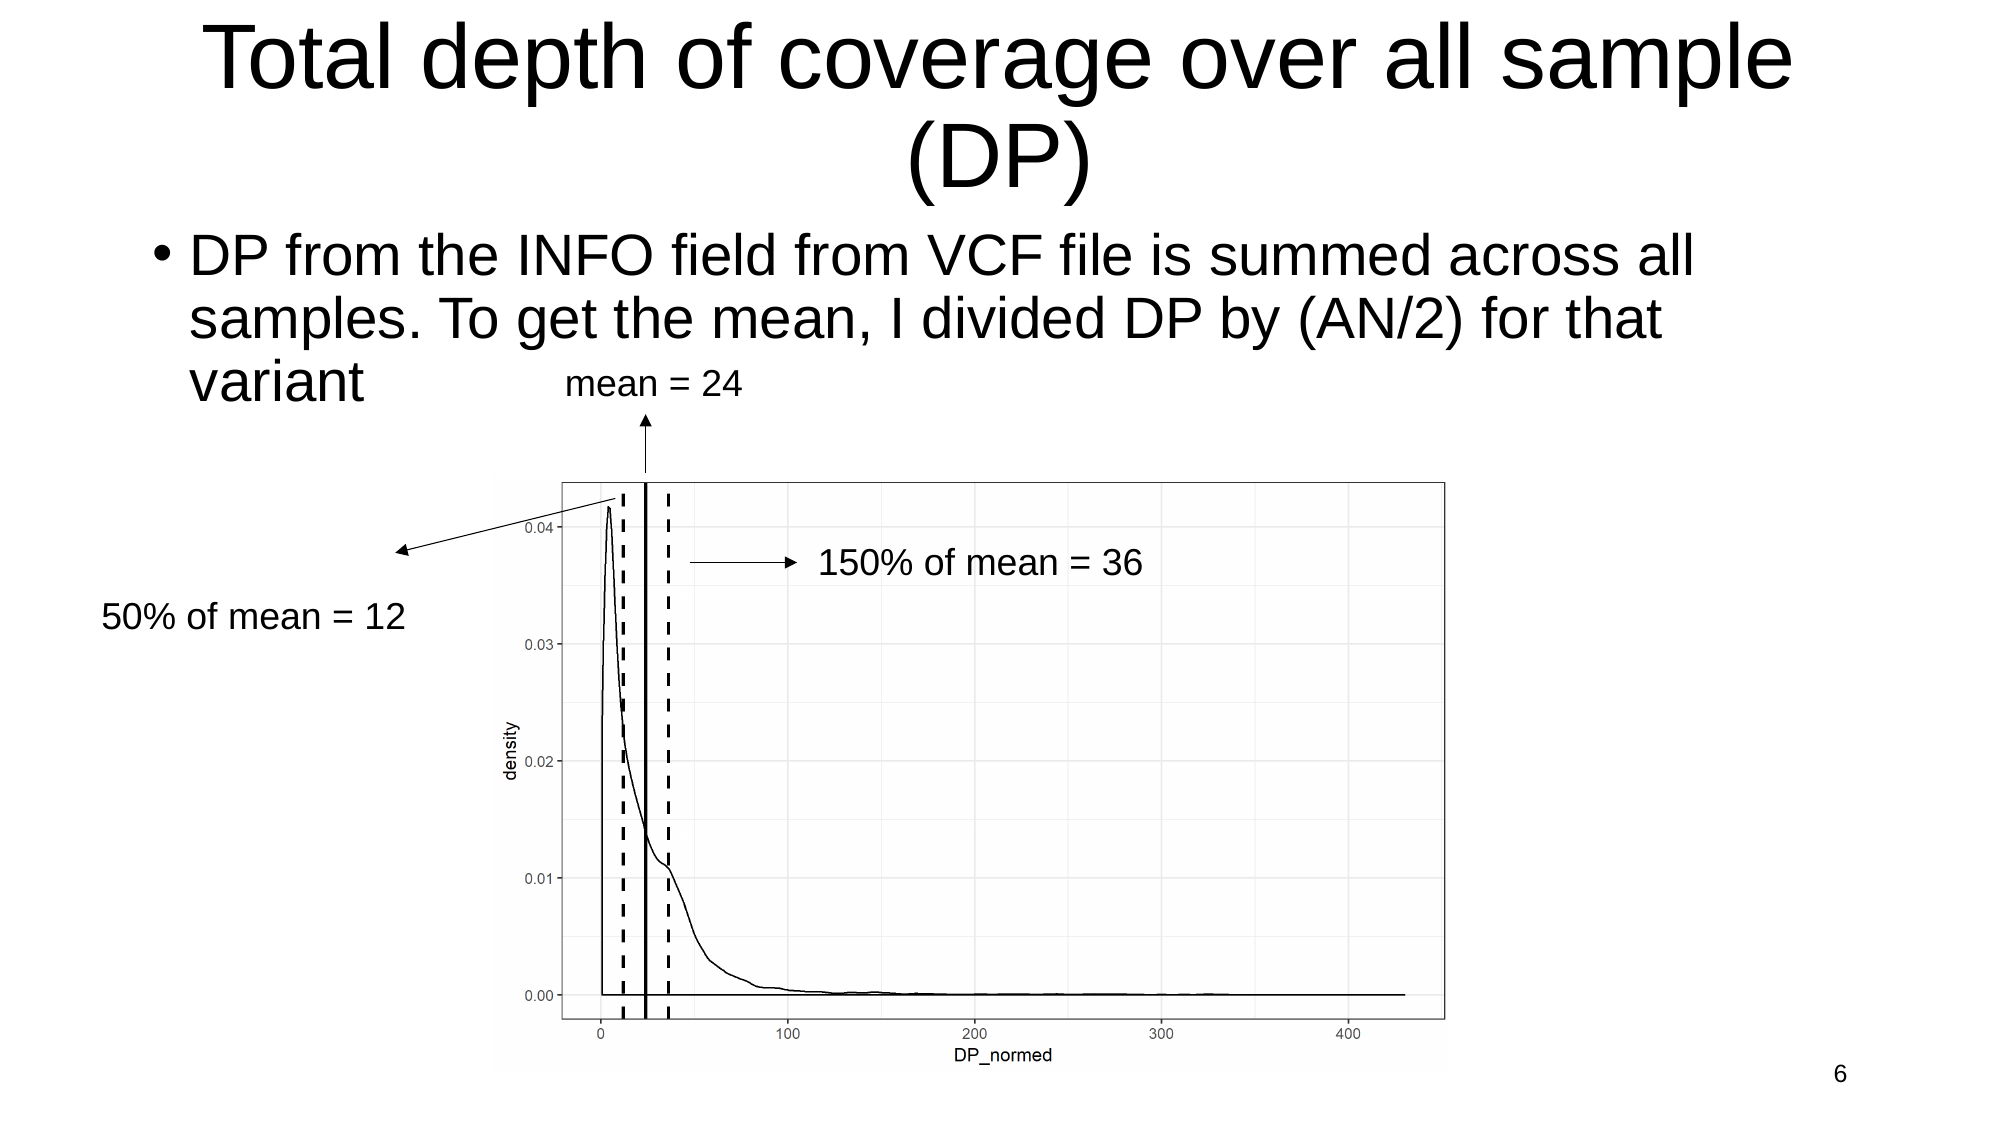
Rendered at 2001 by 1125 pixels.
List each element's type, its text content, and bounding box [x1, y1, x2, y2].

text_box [395, 498, 616, 553]
list DP from the INFO field from VCF file is summed across all samples. To get the mean, I divided DP by (AN/2) for that variant [137, 217, 1863, 1014]
picture [493, 473, 1454, 1074]
text_box mean = 24 [550, 351, 768, 412]
title Total depth of coverage over all sample (DP) [137, 0, 1863, 217]
slide_number 6 [1412, 1042, 1863, 1103]
text_box 50% of mean = 12 [86, 584, 487, 645]
